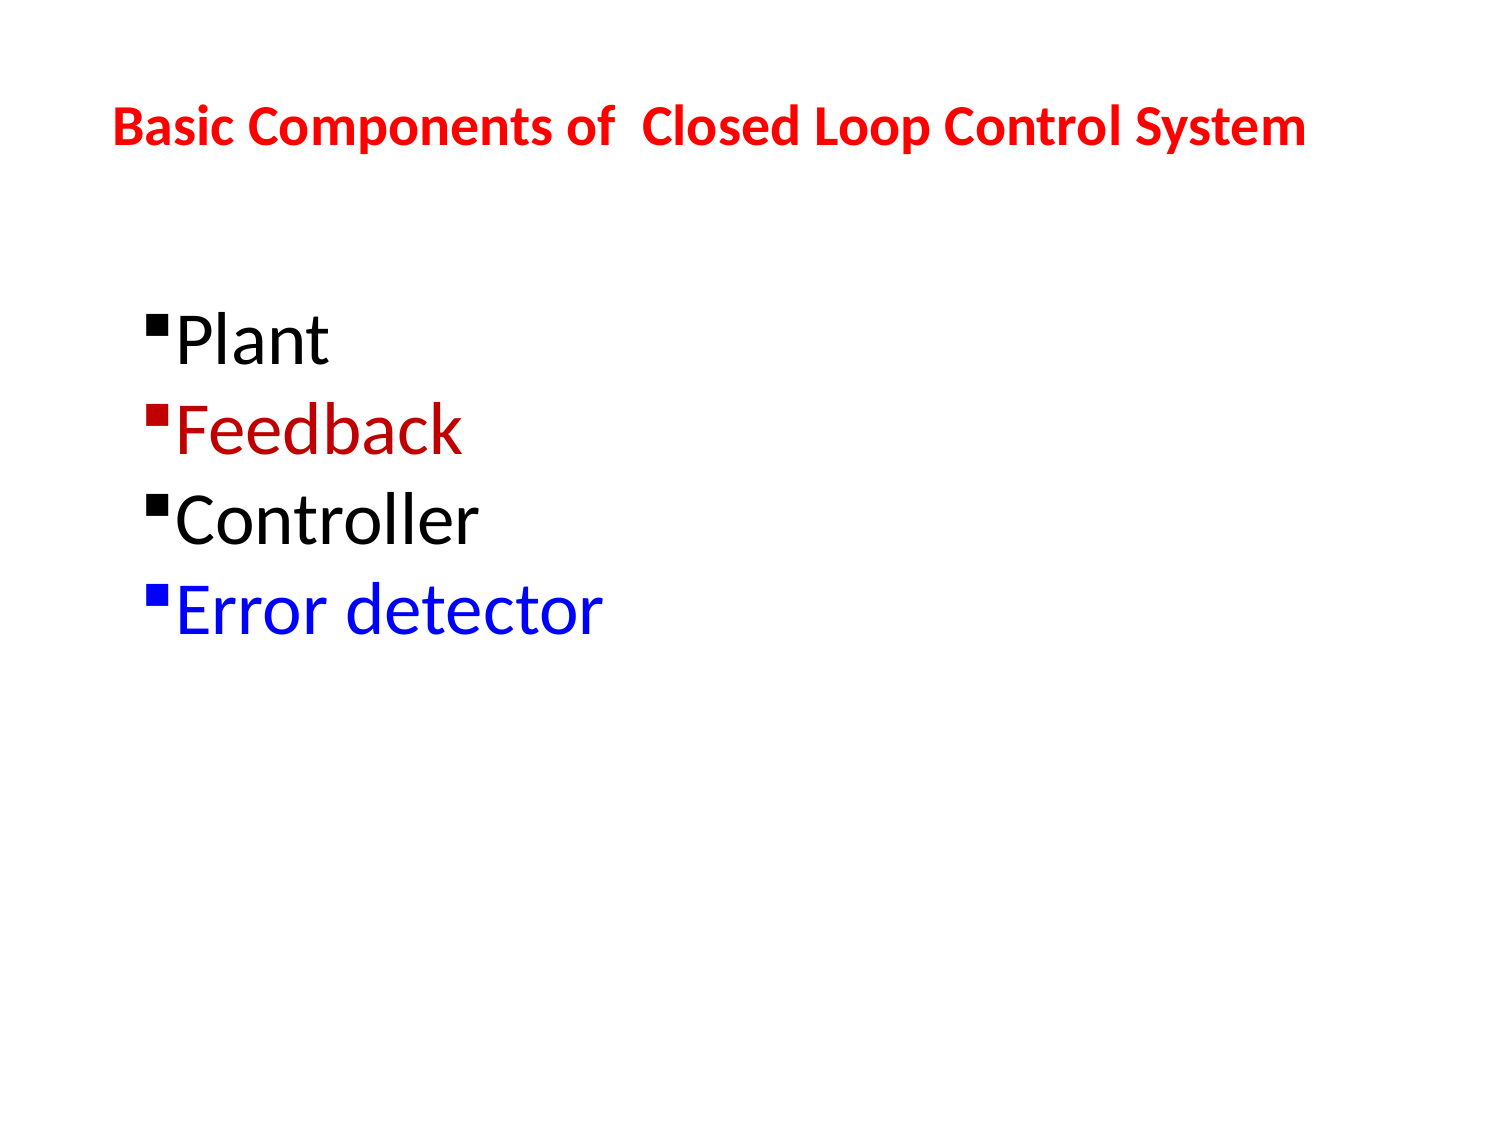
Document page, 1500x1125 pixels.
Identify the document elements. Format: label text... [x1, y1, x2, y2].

list Plant Feedback Controller Error detector [140, 289, 1360, 813]
title Basic Components of Closed Loop Control System [112, 87, 1397, 172]
